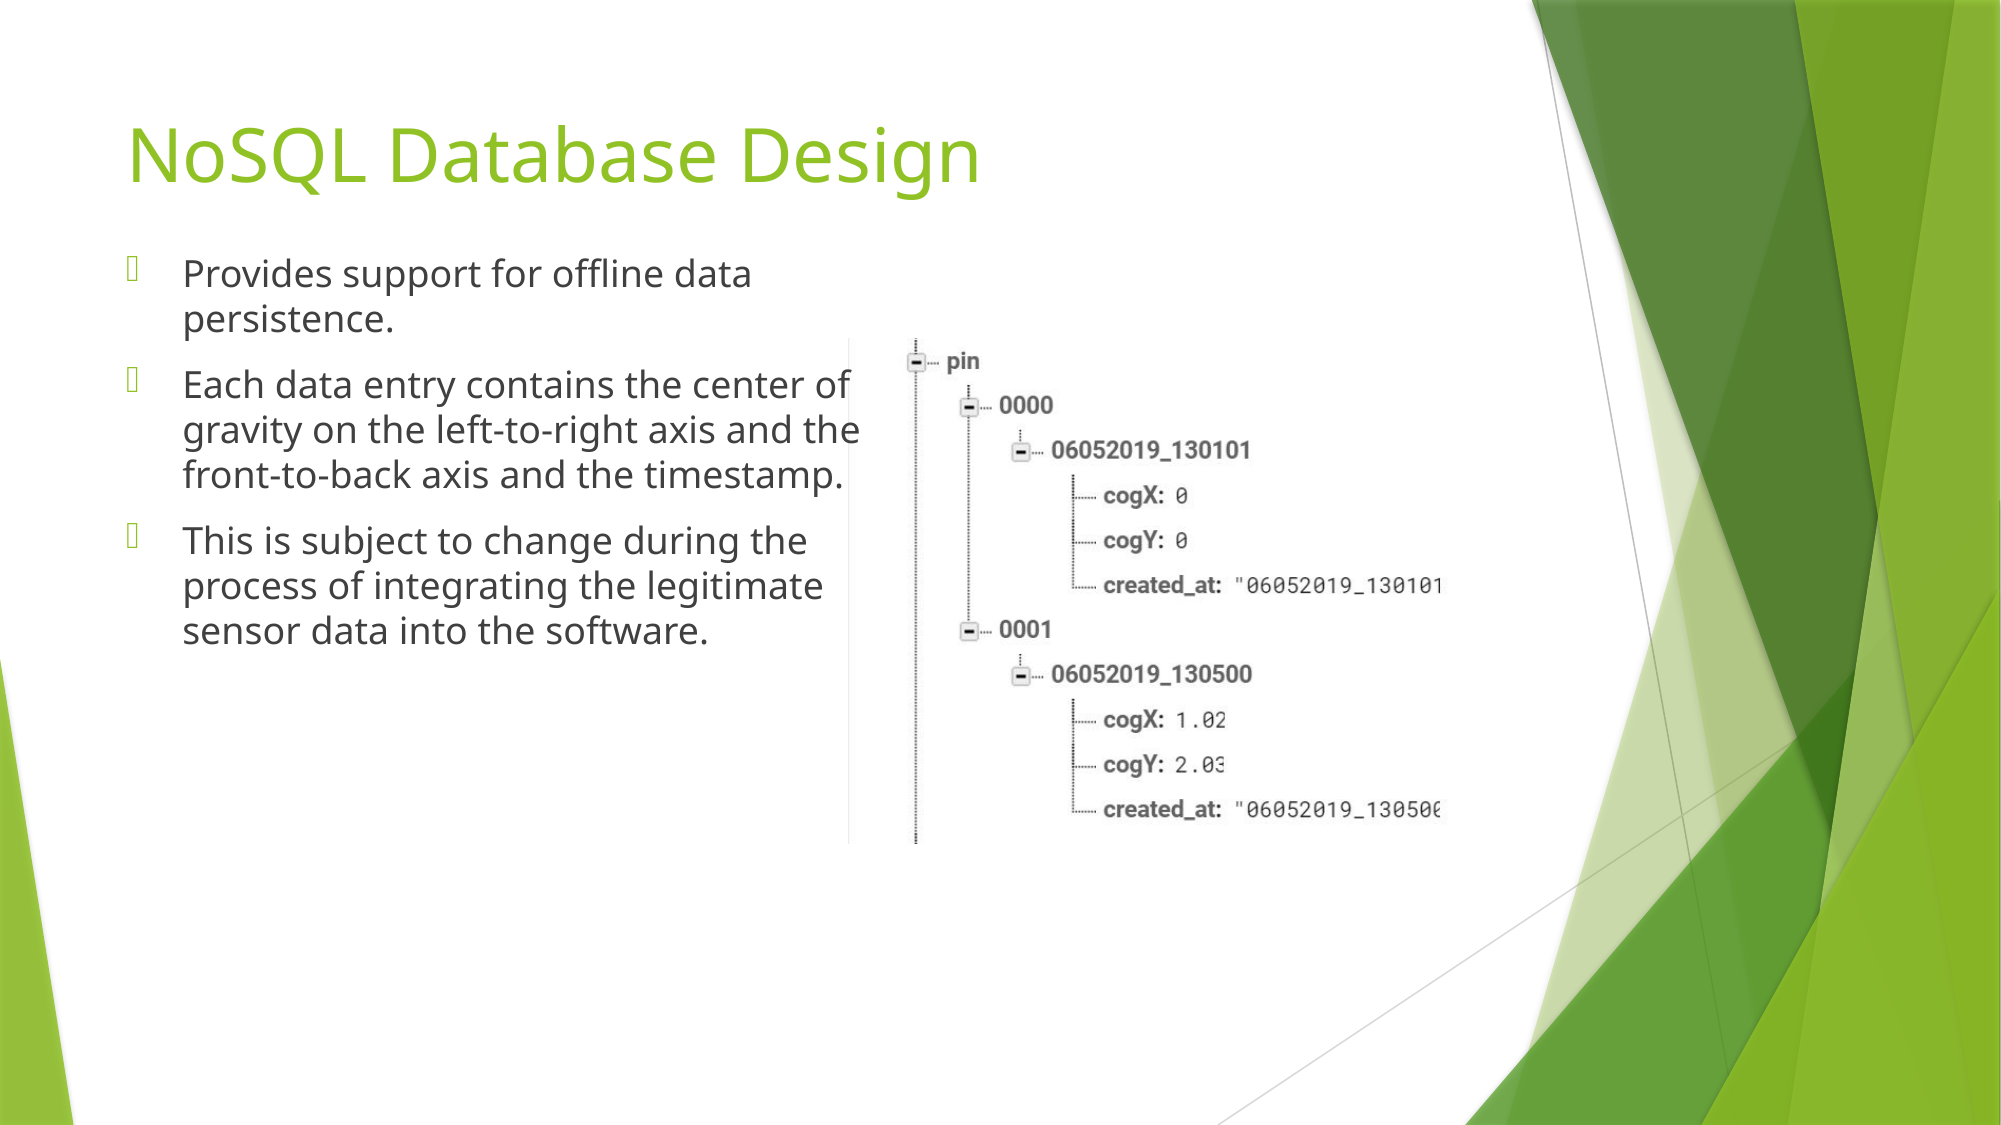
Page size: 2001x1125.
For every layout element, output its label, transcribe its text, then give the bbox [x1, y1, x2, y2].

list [847, 338, 1573, 845]
text_box Provides support for offline data persistence. Each data entry contains the center of gravity on the left-to-right axis and the front-to-back axis and the timestamp. This is subject to change during the process of integrating the legitimate sensor data into the software. [111, 242, 915, 1047]
title NoSQL Database Design [111, 99, 1522, 317]
